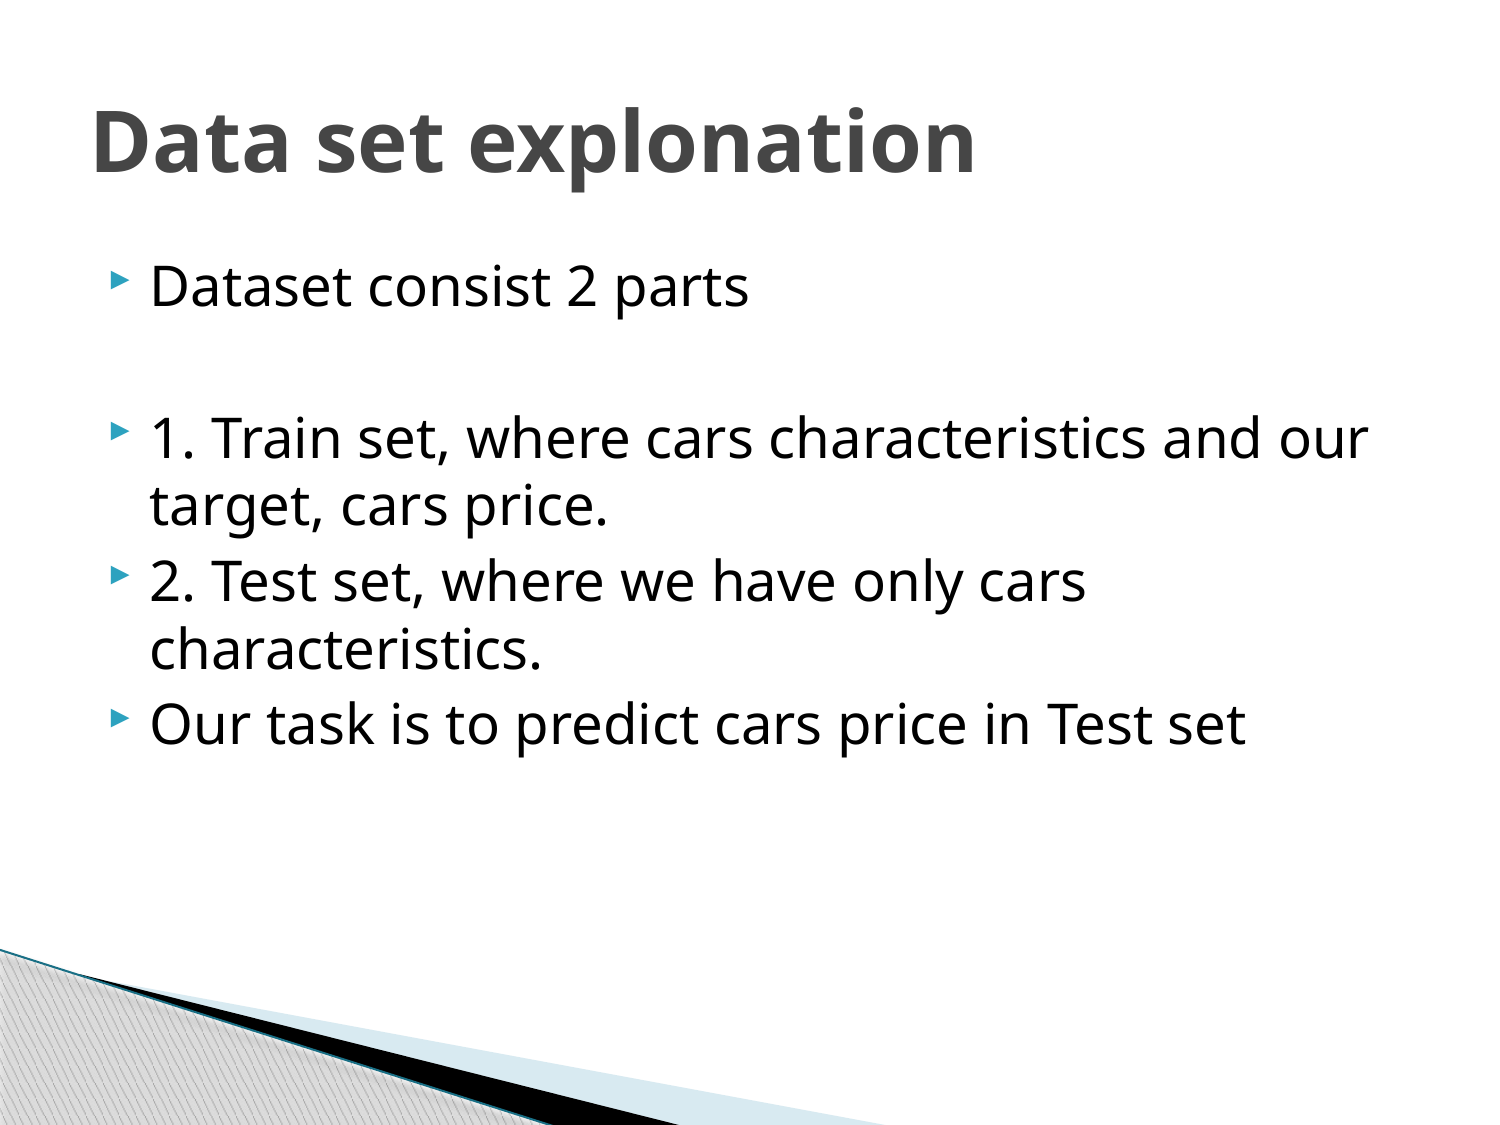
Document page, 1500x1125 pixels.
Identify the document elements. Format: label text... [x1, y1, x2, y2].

list Dataset consist 2 parts 1. Train set, where cars characteristics and our target, cars price. 2. Test set, where we have only cars characteristics. Our task is to predict cars price in Test set [75, 243, 1425, 986]
title Data set explonation [75, 45, 1425, 233]
